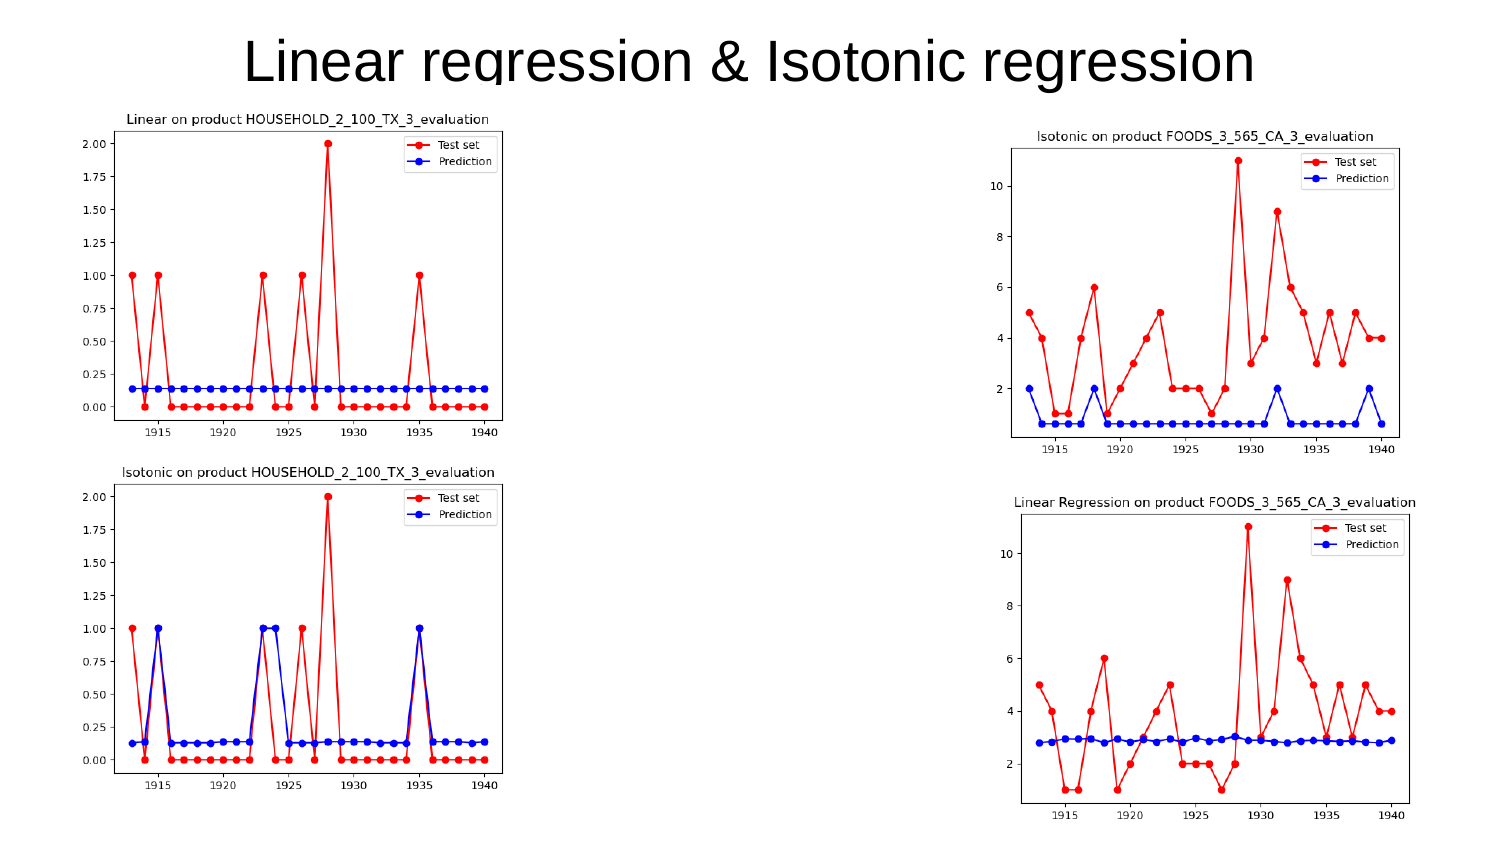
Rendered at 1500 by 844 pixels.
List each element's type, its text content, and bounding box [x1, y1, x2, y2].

picture [948, 102, 1460, 844]
picture [50, 85, 552, 814]
title Linear regression & Isotonic regression [51, 8, 1449, 103]
